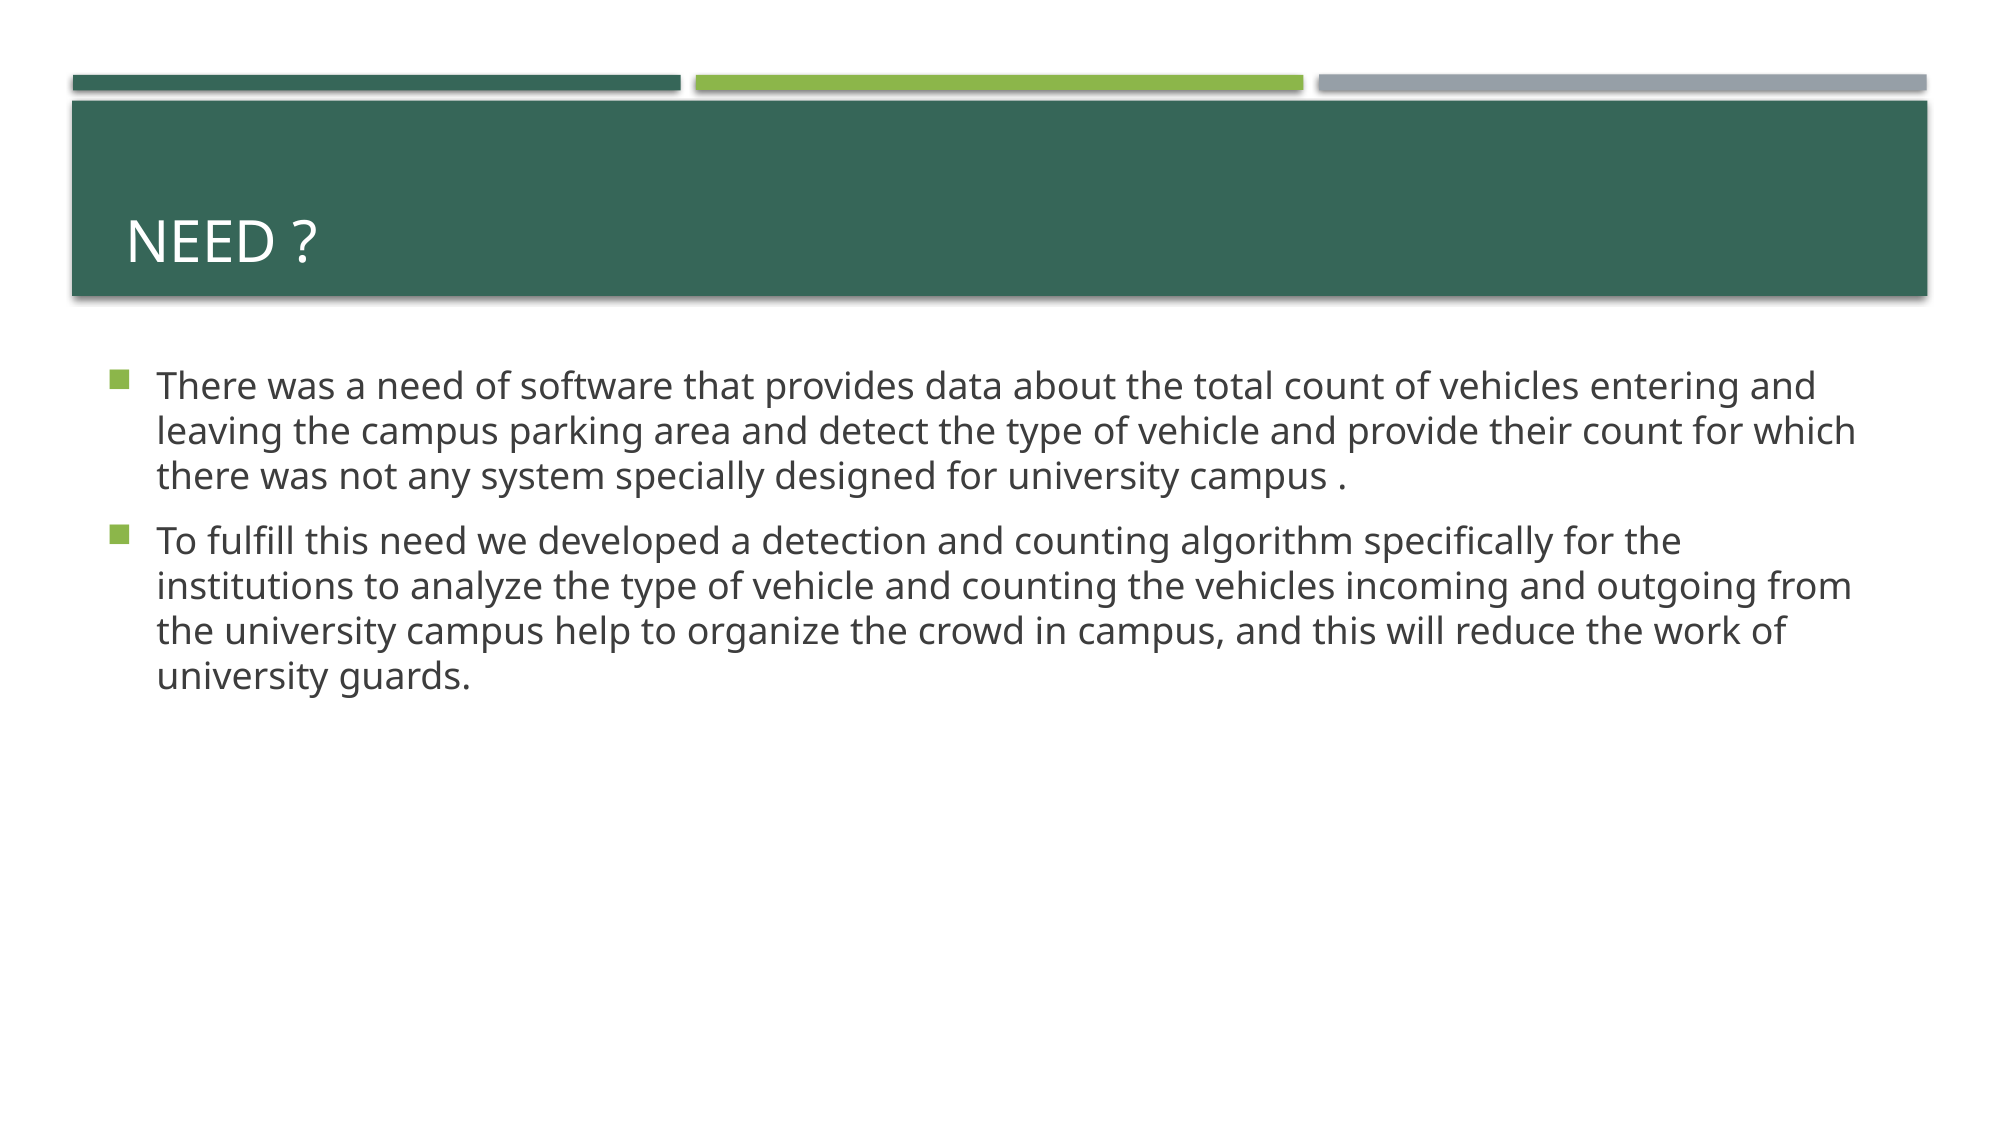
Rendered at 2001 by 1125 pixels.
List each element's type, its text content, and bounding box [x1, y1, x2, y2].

title Need ? [95, 115, 1905, 282]
list There was a need of software that provides data about the total count of vehicles entering and leaving the campus parking area and detect the type of vehicle and provide their count for which there was not any system specially designed for university campus . To fulfill this need we developed a detection and counting algorithm specifically for the institutions to analyze the type of vehicle and counting the vehicles incoming and outgoing from the university campus help to organize the crowd in campus, and this will reduce the work of university guards. [91, 329, 1901, 795]
